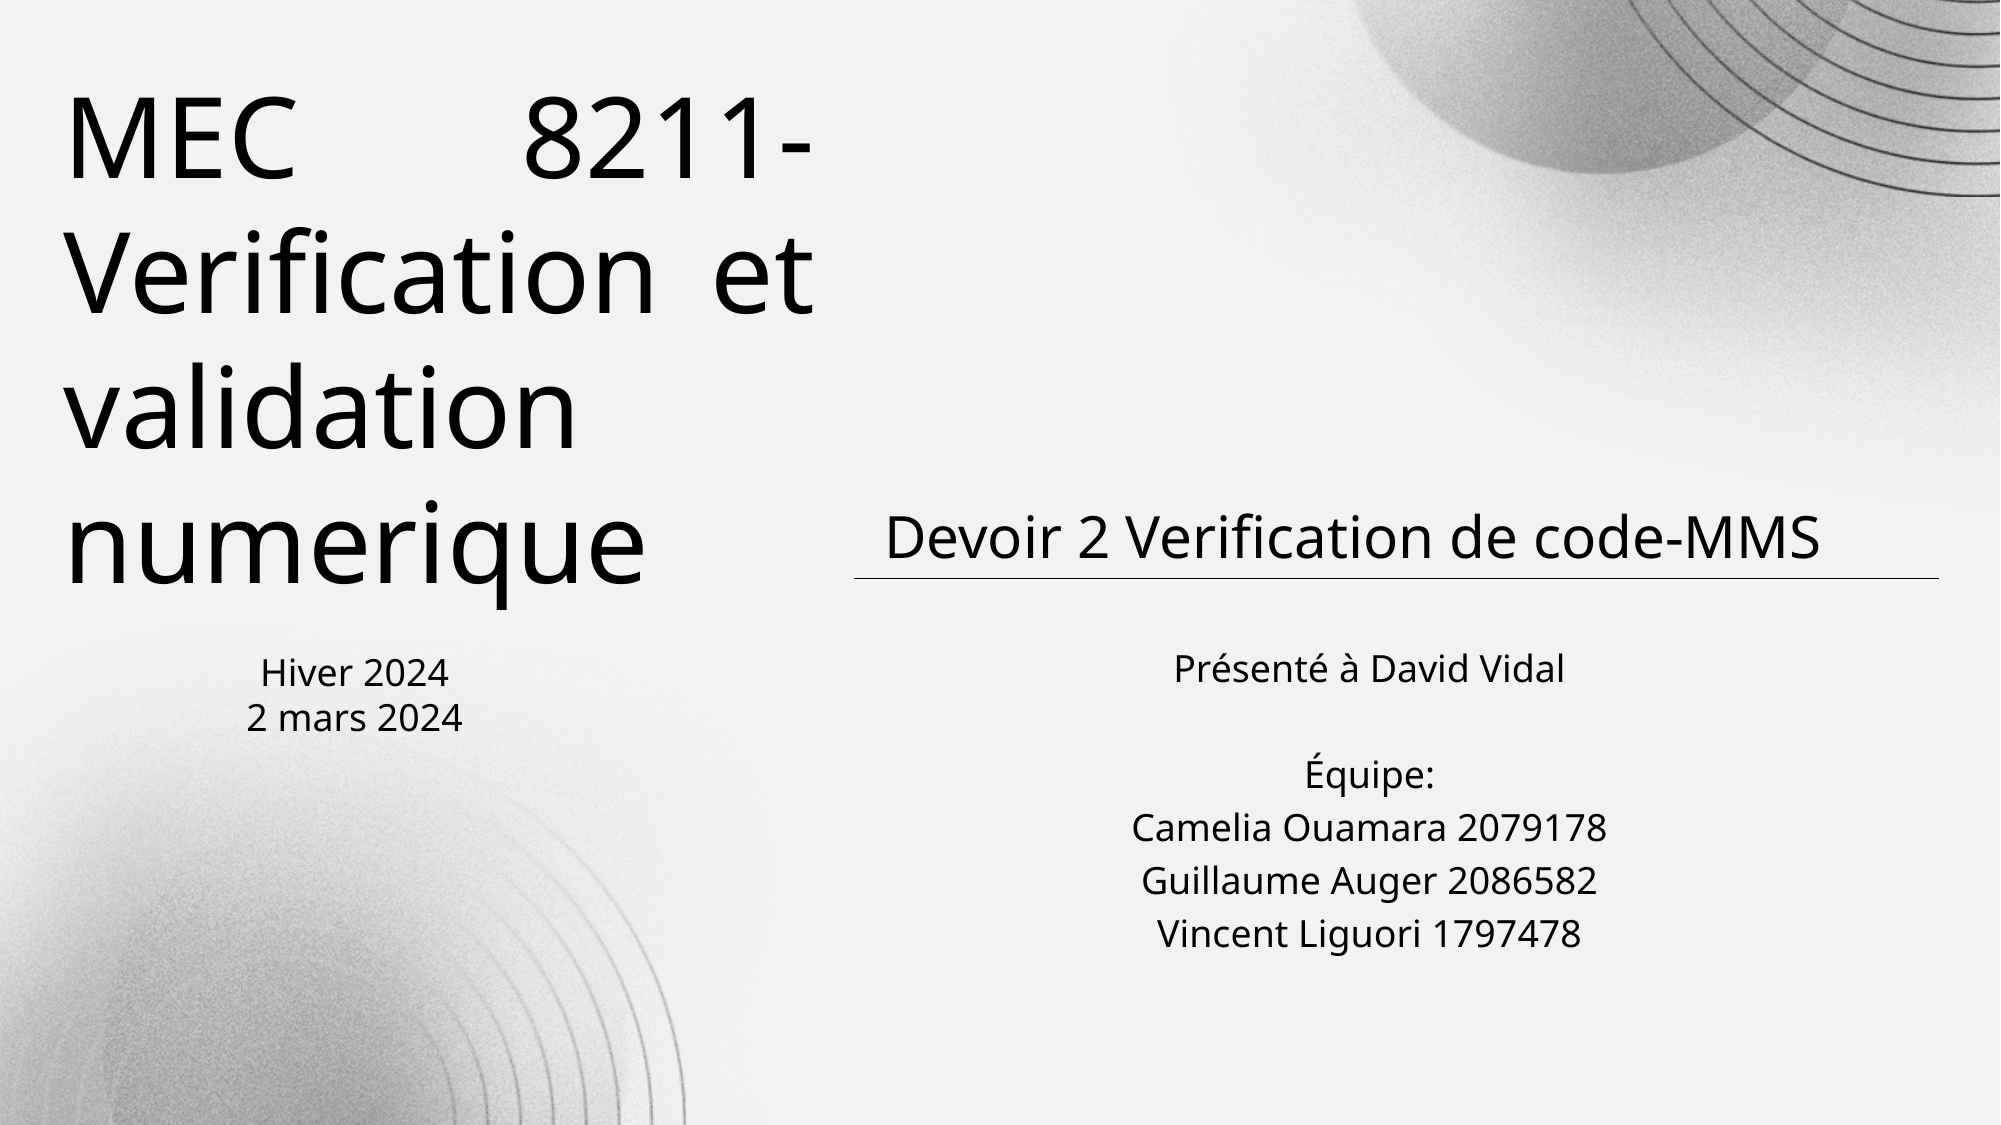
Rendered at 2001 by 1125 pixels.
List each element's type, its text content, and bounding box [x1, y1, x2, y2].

text_box MEC 8211- Verification et validation numerique [49, 58, 830, 614]
picture [0, 624, 802, 1125]
picture [1166, 0, 2000, 511]
text_box Hiver 2024 2 mars 2024 [51, 641, 658, 747]
text_box Devoir 2 Verification de code-MMS [869, 493, 1924, 578]
text_box Présenté à David Vidal Équipe: Camelia Ouamara 2079178 Guillaume Auger 2086582 Vincent Liguori 1797478 [1094, 643, 1646, 964]
